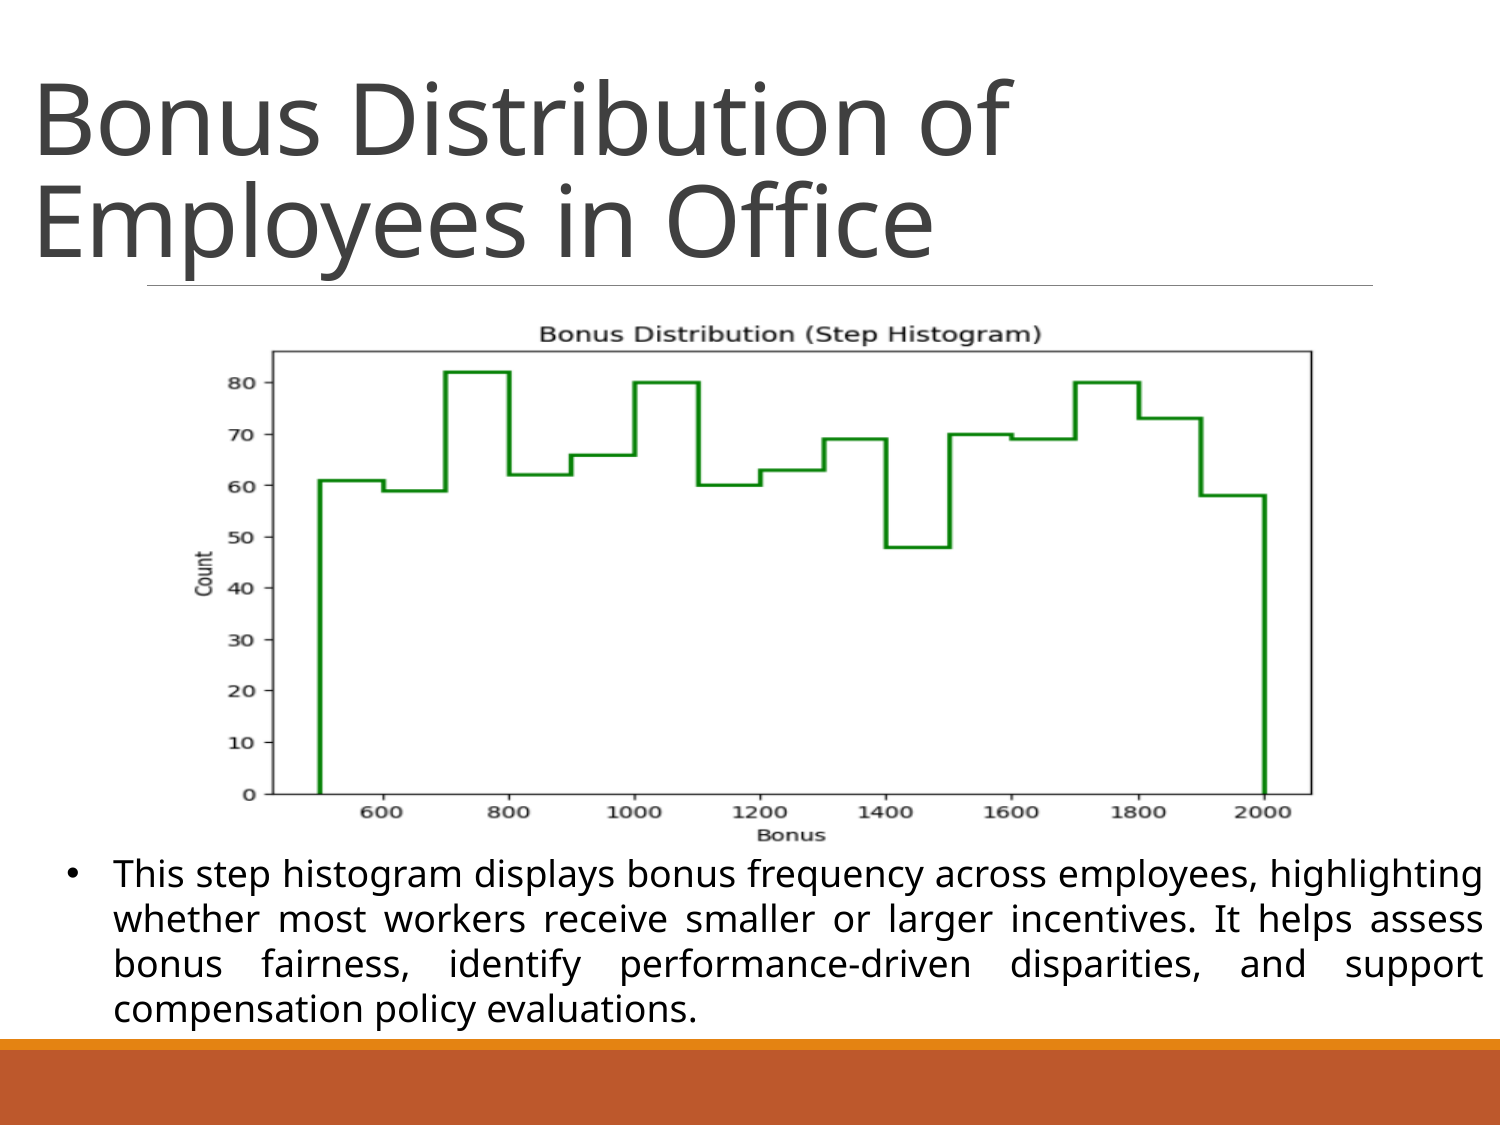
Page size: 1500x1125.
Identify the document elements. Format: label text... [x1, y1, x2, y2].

text_box This step histogram displays bonus frequency across employees, highlighting whether most workers receive smaller or larger incentives. It helps assess bonus fairness, identify performance-driven disparities, and support compensation policy evaluations. [51, 842, 1500, 1038]
picture [183, 312, 1348, 859]
title Bonus Distribution of Employees in Office [16, 47, 1500, 285]
